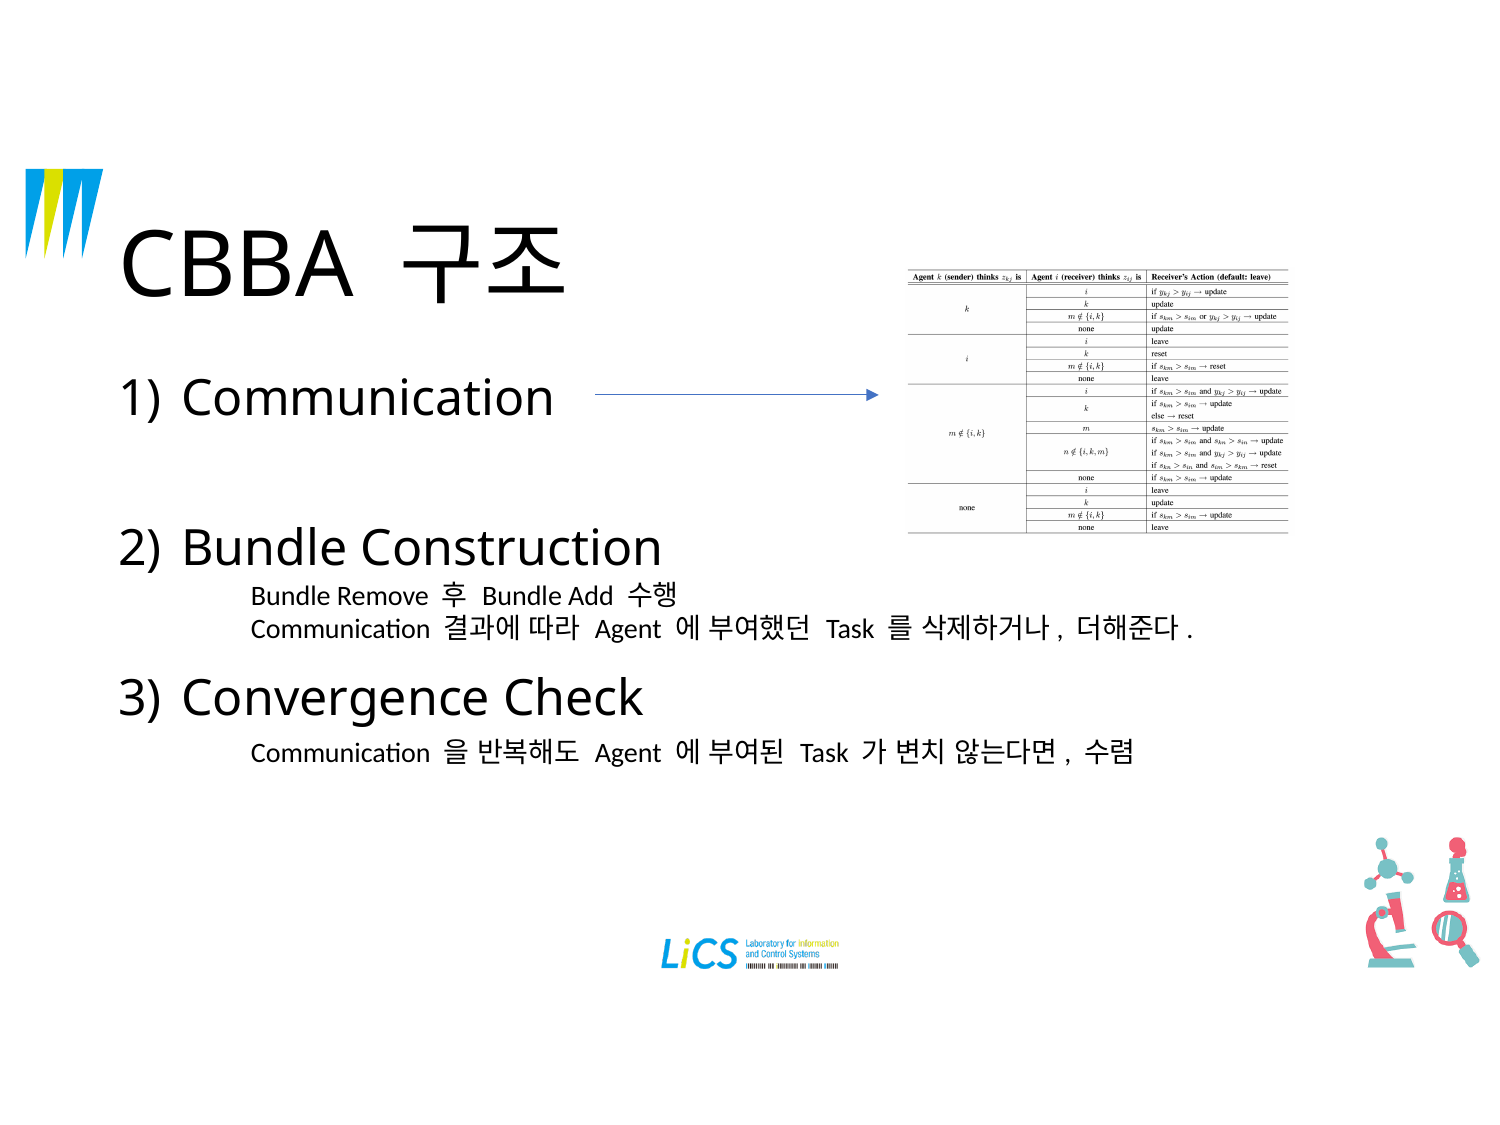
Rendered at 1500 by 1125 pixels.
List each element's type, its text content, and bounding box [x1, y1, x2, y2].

picture [660, 933, 840, 974]
list Communication Bundle Construction Convergence Check [103, 365, 1397, 901]
picture [1349, 830, 1488, 971]
title CBBA 구조 [103, 185, 1397, 349]
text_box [25, 168, 104, 259]
text_box Communication 을 반복해도 Agent 에 부여된 Task 가 변치 않는다면, 수렴 [235, 727, 1356, 776]
picture [905, 267, 1295, 536]
text_box Bundle Remove 후 Bundle Add 수행 Communication 결과에 따라 Agent 에 부여했던 Task 를 삭제하거나, 더해준다. [235, 569, 1356, 652]
